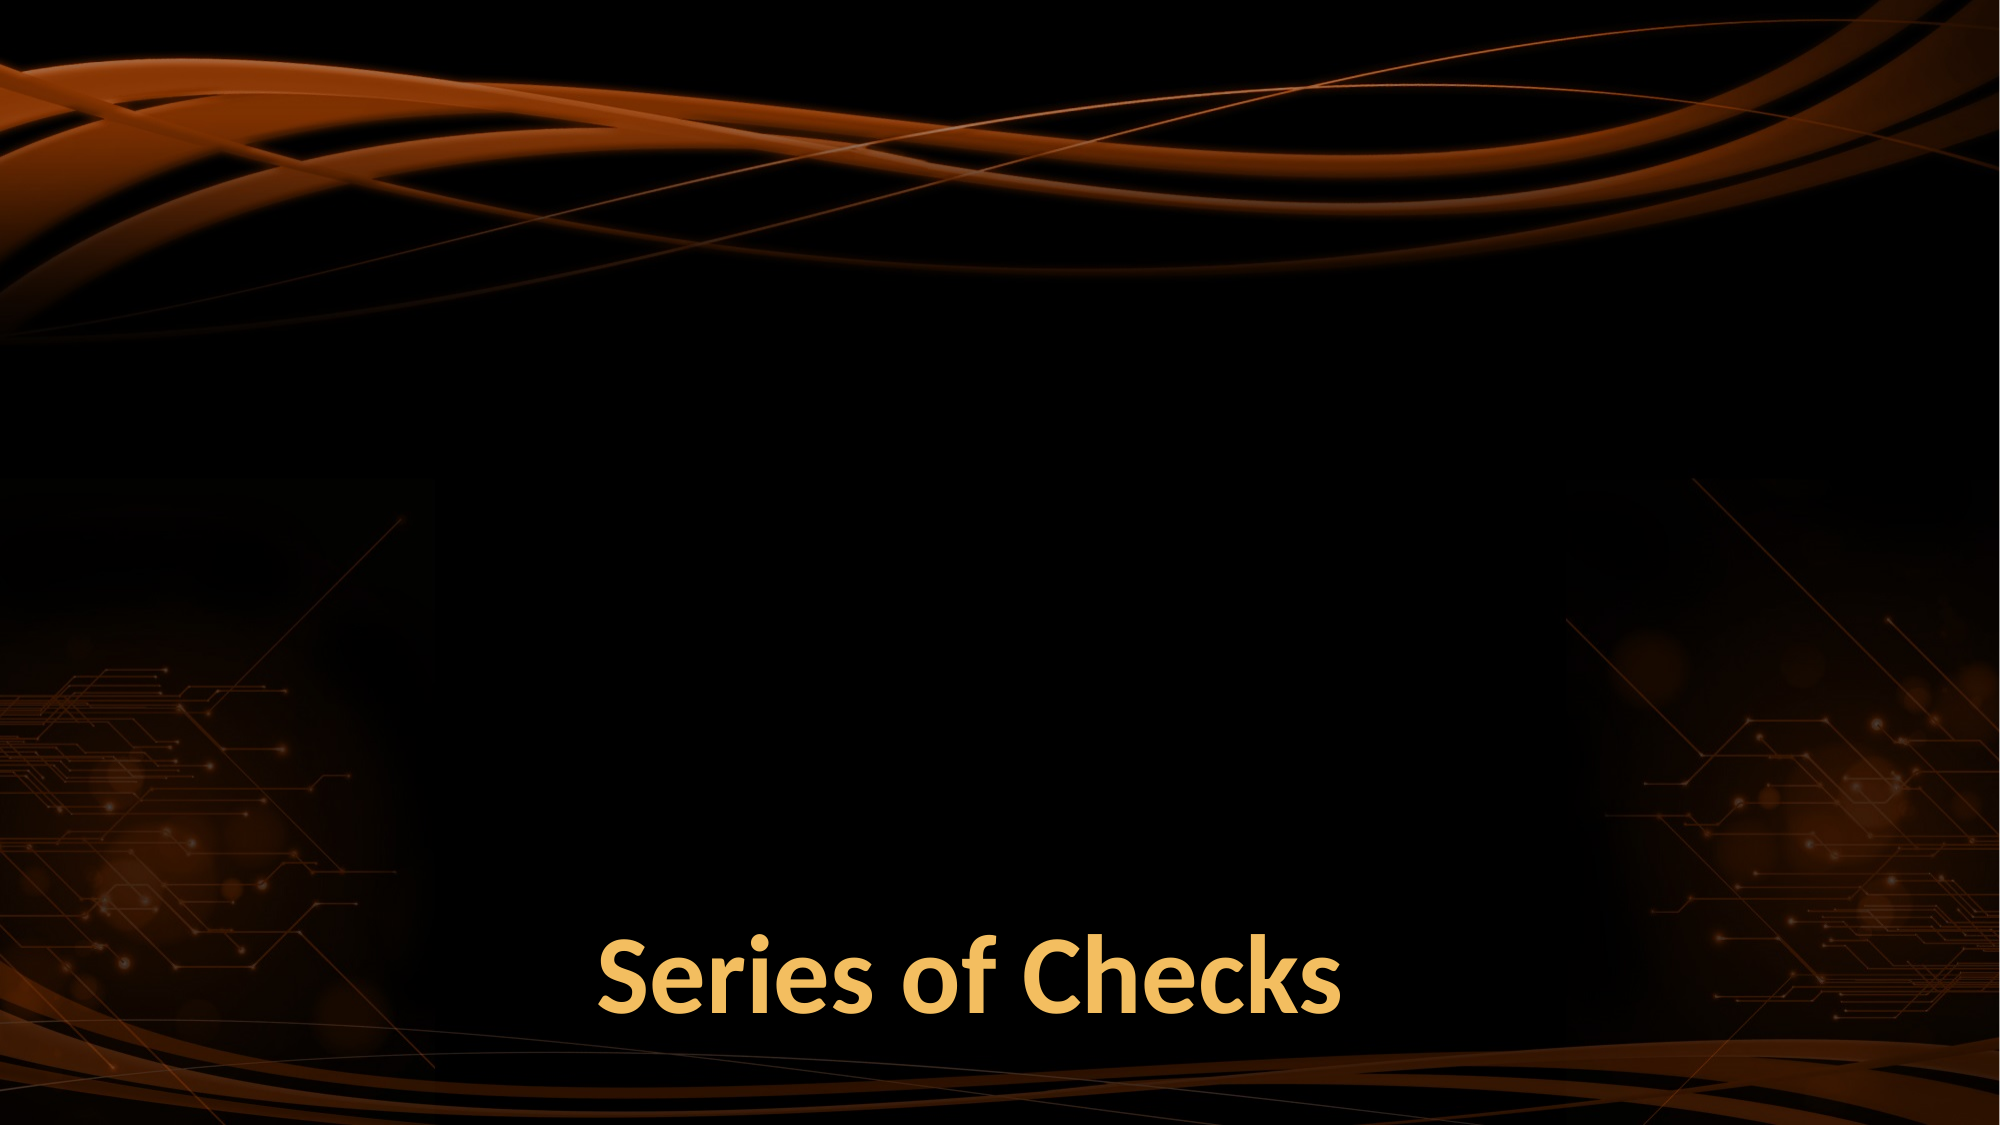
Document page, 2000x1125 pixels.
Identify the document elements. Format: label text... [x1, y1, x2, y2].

picture [0, 0, 2000, 1125]
title Series of Checks [237, 914, 1704, 1042]
